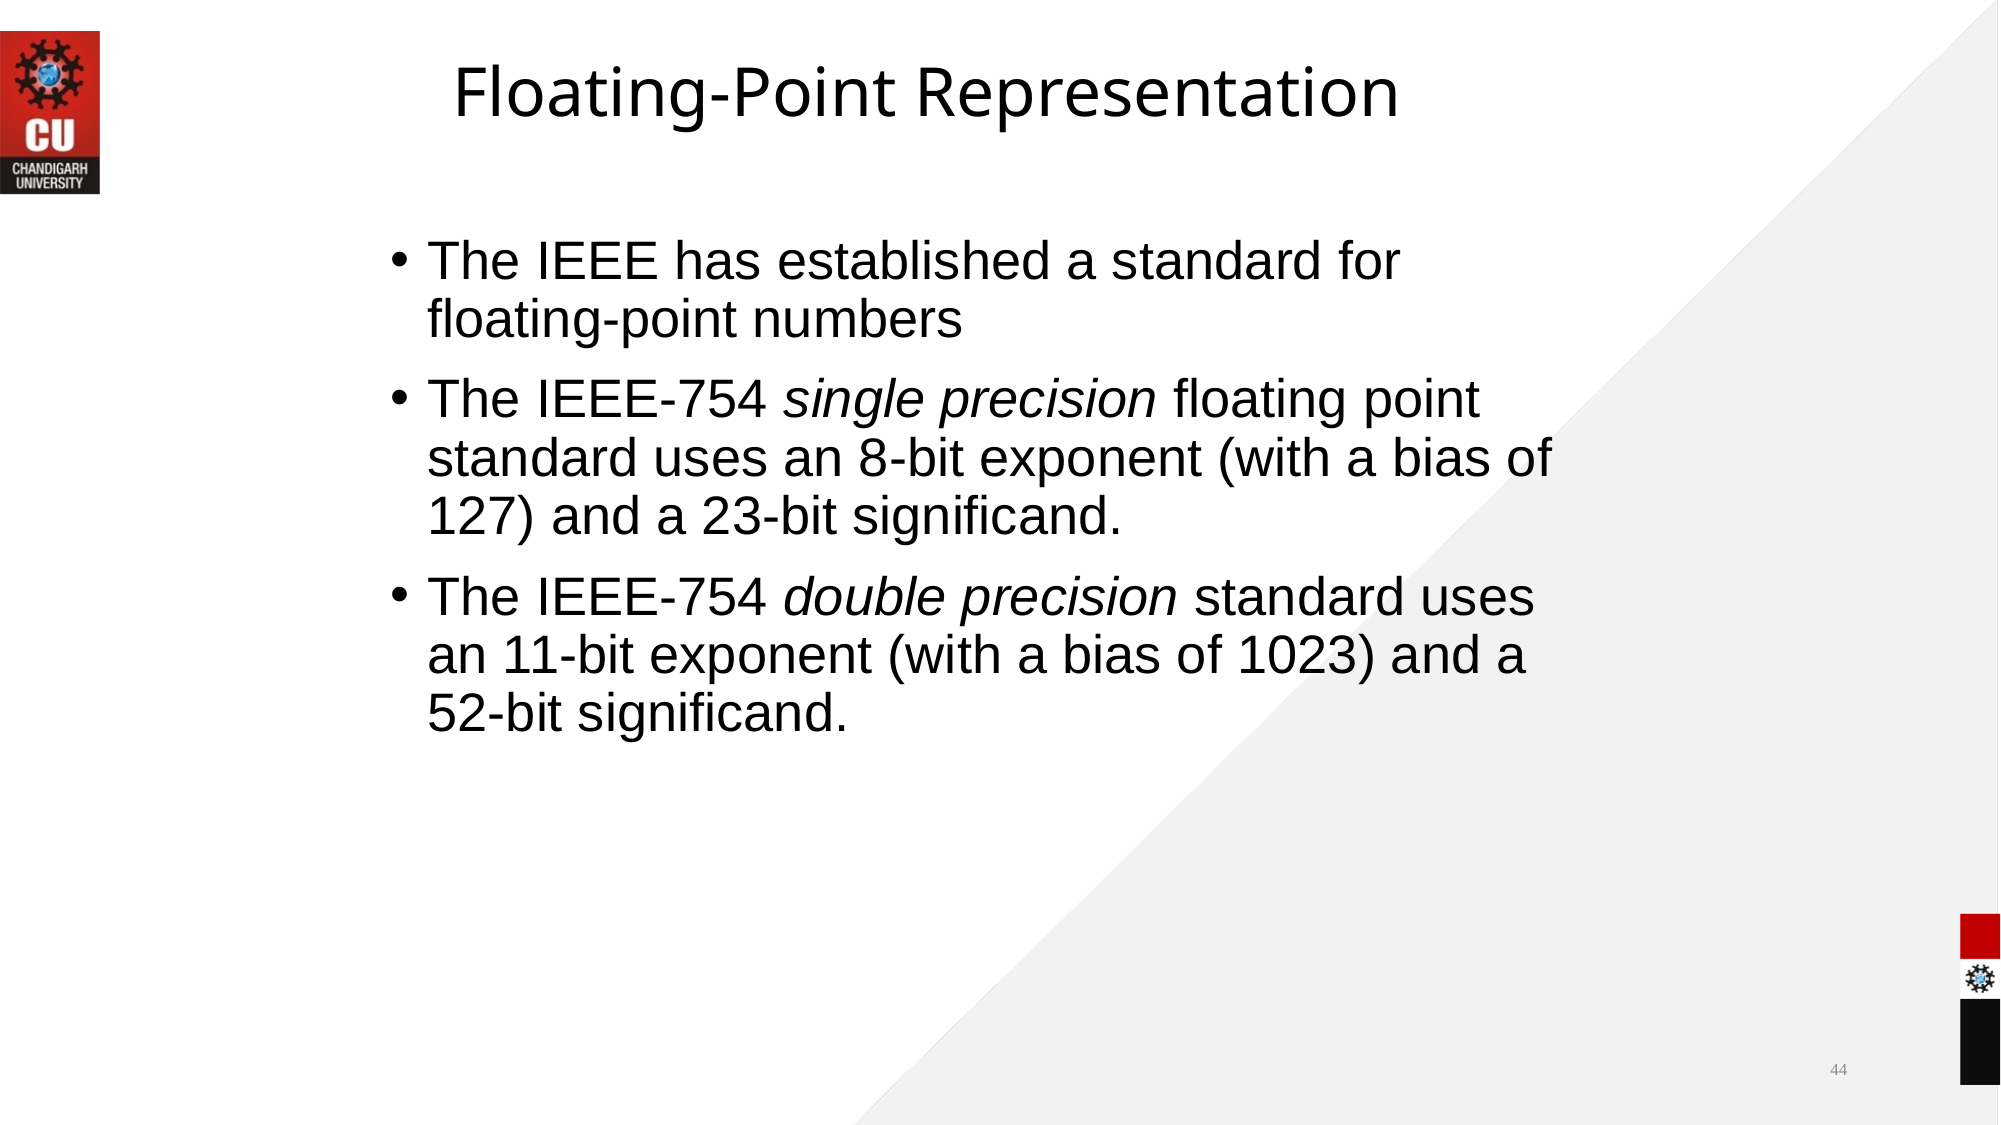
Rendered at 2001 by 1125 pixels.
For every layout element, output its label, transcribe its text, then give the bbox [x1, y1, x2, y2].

picture [0, 0, 2001, 1125]
title Floating-Point Representation [437, 50, 1563, 140]
list The IEEE has established a standard for floating-point numbers The IEEE-754 single precision floating point standard uses an 8-bit exponent (with a bias of 127) and a 23-bit significand. The IEEE-754 double precision standard uses an 11-bit exponent (with a bias of 1023) and a 52-bit significand. [375, 224, 1625, 900]
slide_number 44 [1412, 1042, 1863, 1103]
